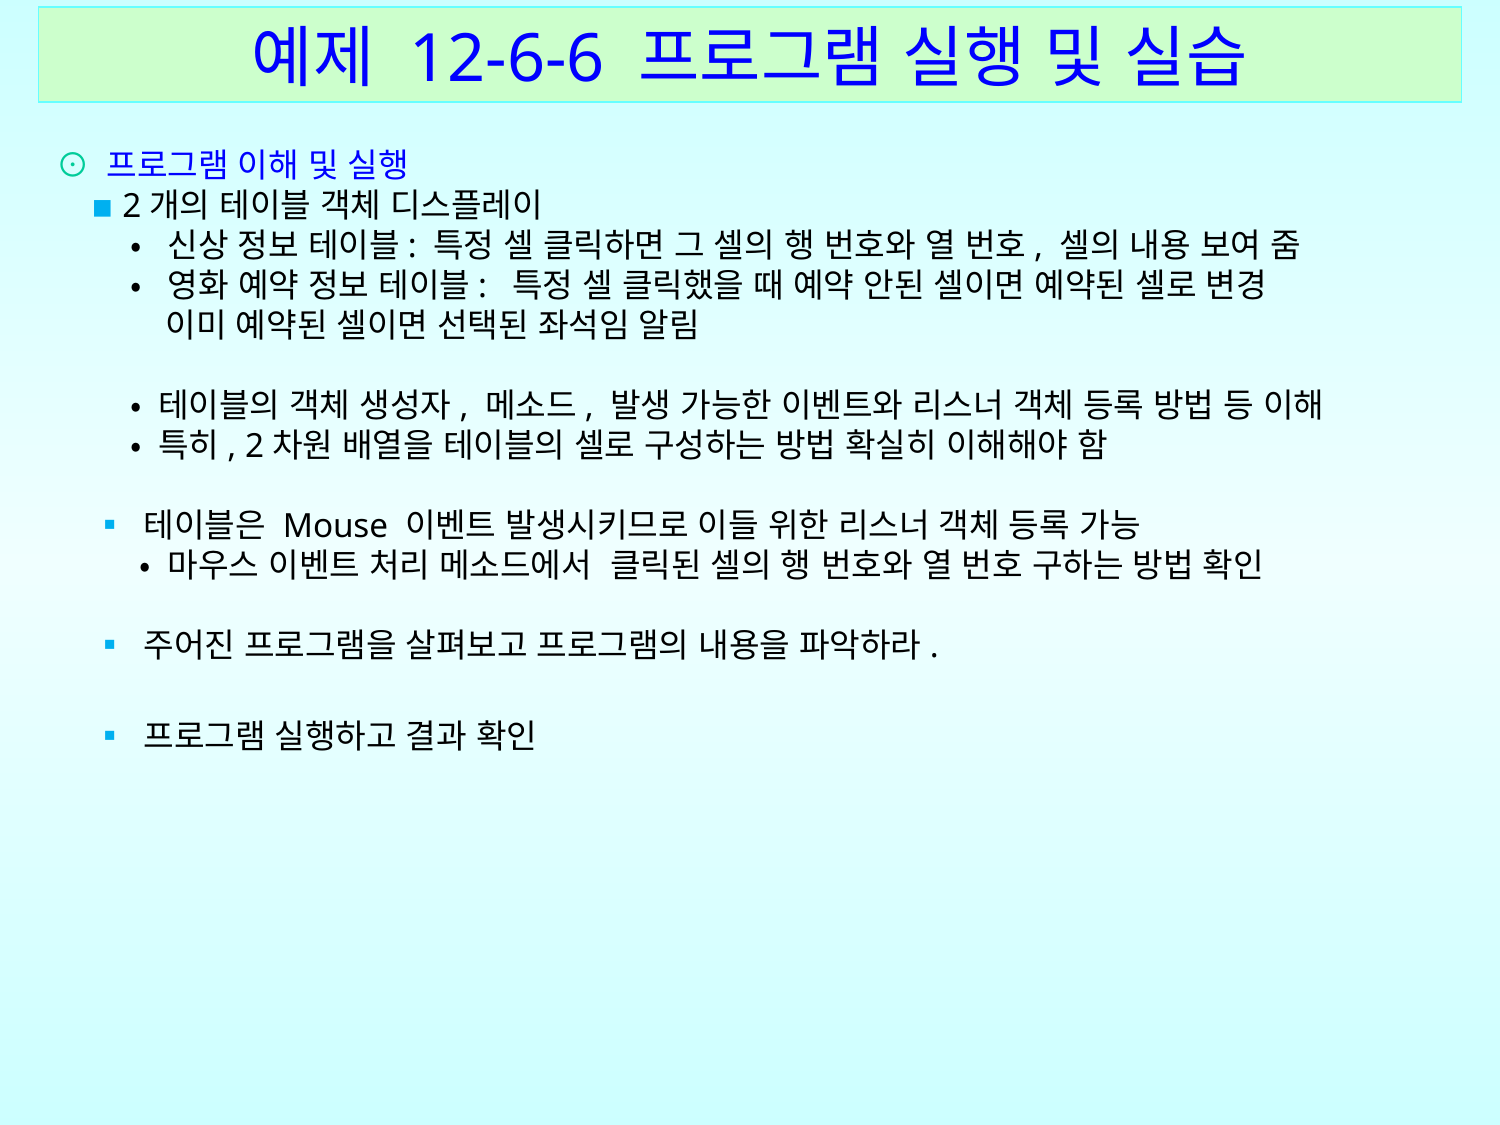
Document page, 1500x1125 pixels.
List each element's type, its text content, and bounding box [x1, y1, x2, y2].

text_box 예제 12-6-6 프로그램 실행 및 실습 [38, 7, 1462, 102]
text_box ⊙ 프로그램 이해 및 실행 ▪ 2개의 테이블 객체 디스플레이 • 신상 정보 테이블: 특정 셀 클릭하면 그 셀의 행 번호와 열 번호, 셀의 내용 보여 줌 • 영화 예약 정보 테이블: 특정 셀 클릭했을 때 예약 안된 셀이면 예약된 셀로 변경 이미 예약된 셀이면 선택된 좌석임 알림 • 테이블의 객체 생성자, 메소드, 발생 가능한 이벤트와 리스너 객체 등록 방법 등 이해 • 특히, 2차원 배열을 테이블의 셀로 구성하는 방법 확실히 이해해야 함 ▪ 테이블은 Mouse 이벤트 발생시키므로 이들 위한 리스너 객체 등록 가능 • 마우스 이벤트 처리 메소드에서 클릭된 셀의 행 번호와 열 번호 구하는 방법 확인 ▪ 주어진 프로그램을 살펴보고 프로그램의 내용을 파악하라. ▪ 프로그램 실행하고 결과 확인 [41, 125, 1489, 763]
